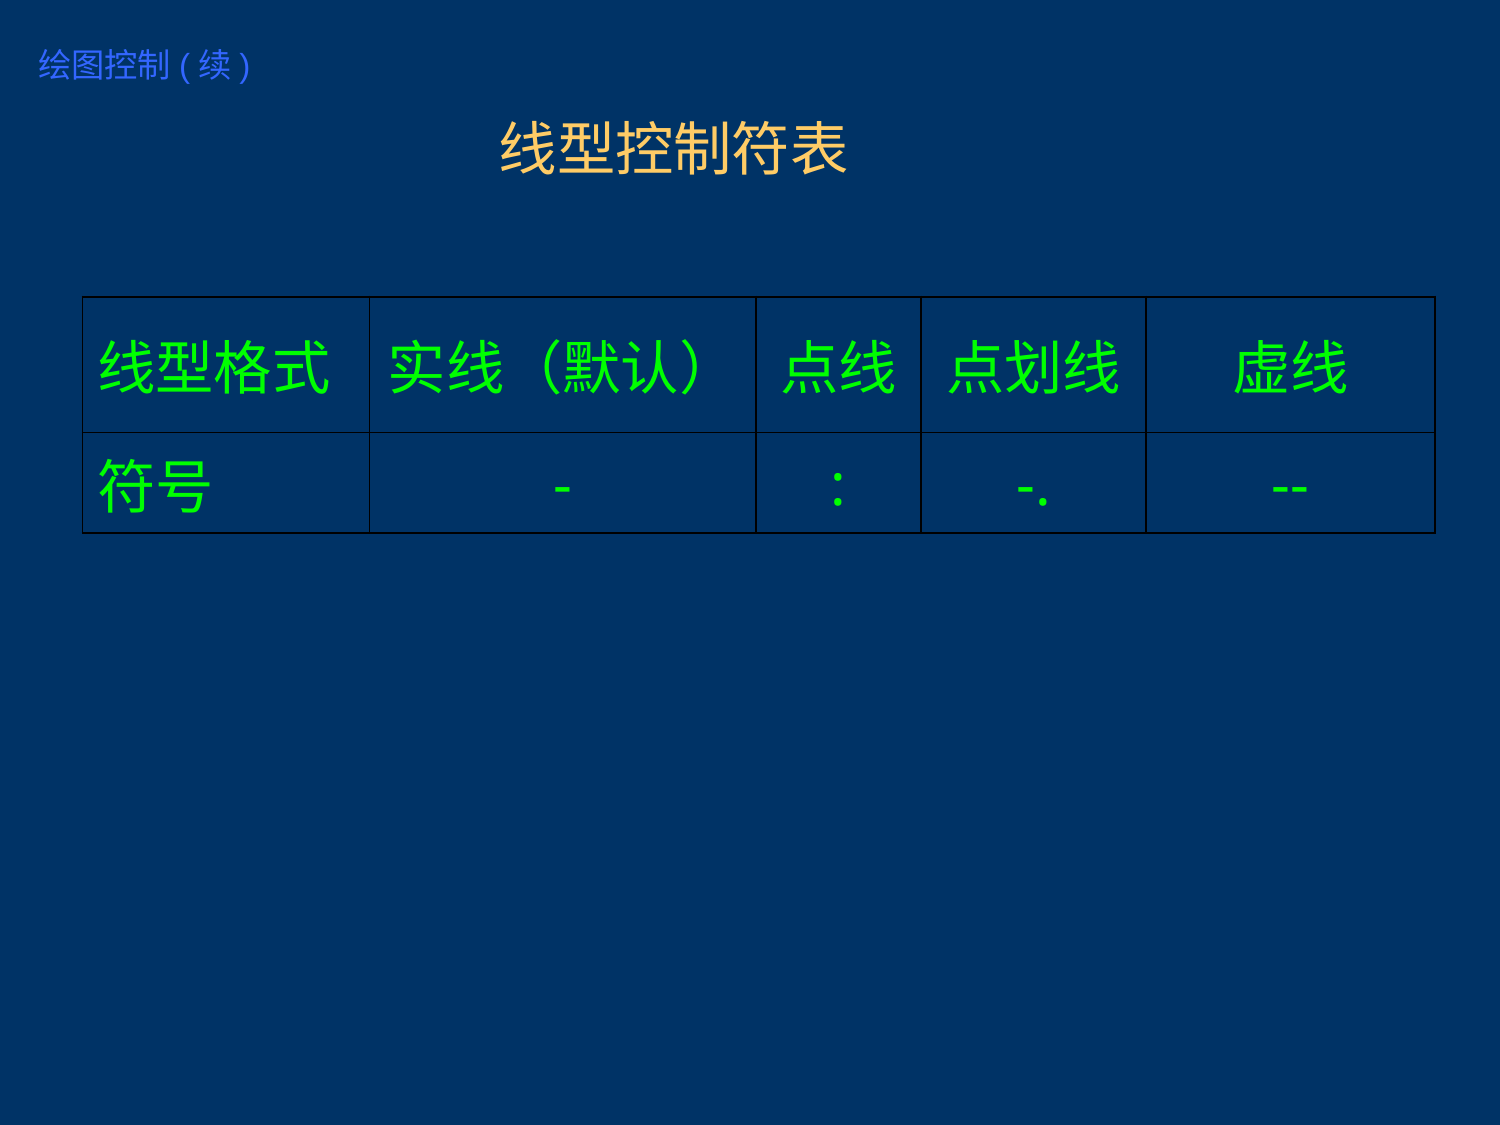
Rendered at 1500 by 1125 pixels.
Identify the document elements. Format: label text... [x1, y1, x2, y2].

list 线型控制符表 [361, 112, 987, 191]
title 绘图控制(续) [23, 36, 1349, 98]
table_cell : [757, 433, 920, 532]
table_cell 符号 [83, 433, 369, 532]
table_cell -. [922, 433, 1145, 532]
table_cell - [370, 433, 755, 532]
table_header 虚线 [1147, 298, 1434, 432]
table_header 线型格式 [83, 298, 369, 432]
table_cell -- [1147, 433, 1434, 532]
table_header 实线（默认） [370, 298, 755, 432]
table_header 点线 [757, 298, 920, 432]
table_header 点划线 [922, 298, 1145, 432]
